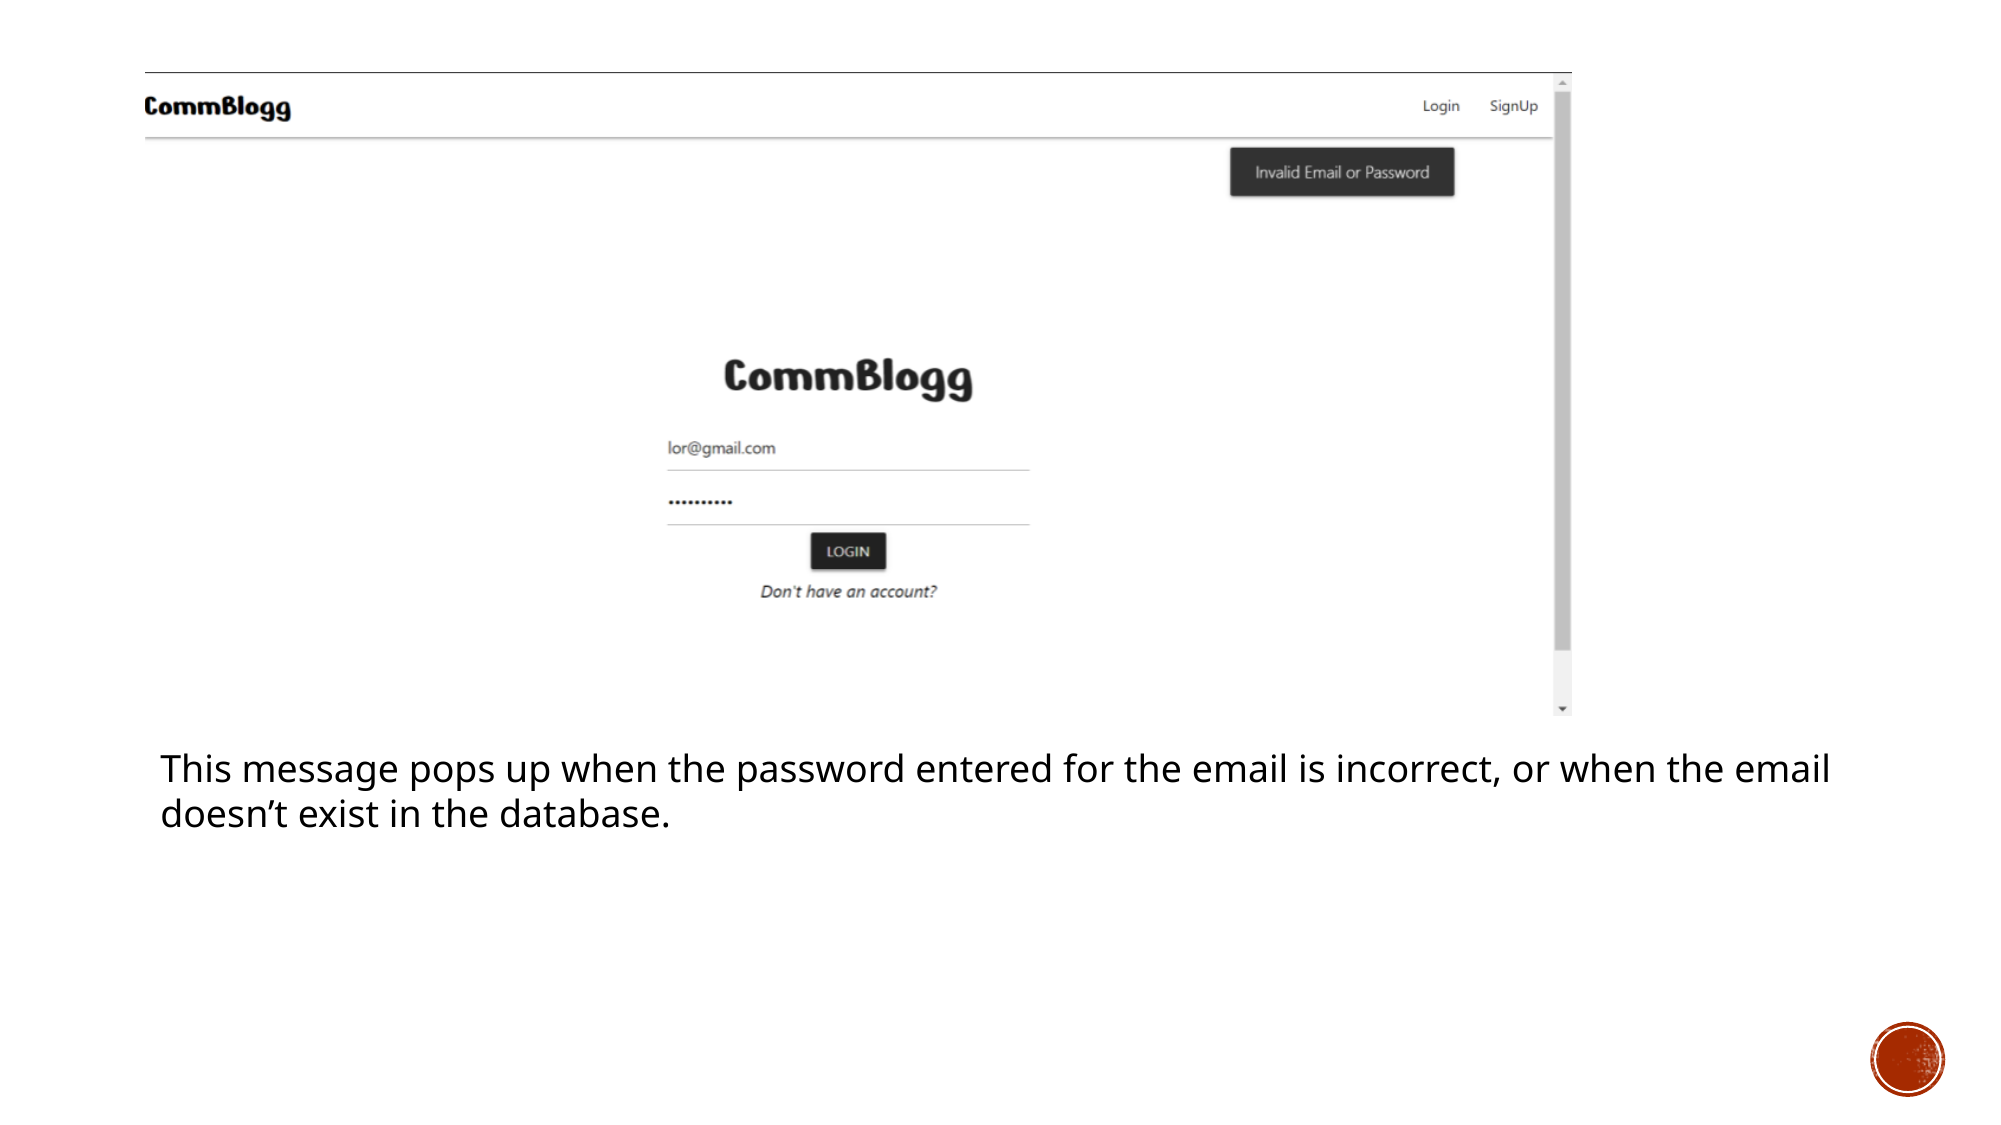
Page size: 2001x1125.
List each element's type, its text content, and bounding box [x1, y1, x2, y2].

text_box This message pops up when the password entered for the email is incorrect, or when the email doesn’t exist in the database. [145, 737, 1895, 843]
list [152, 73, 1570, 714]
